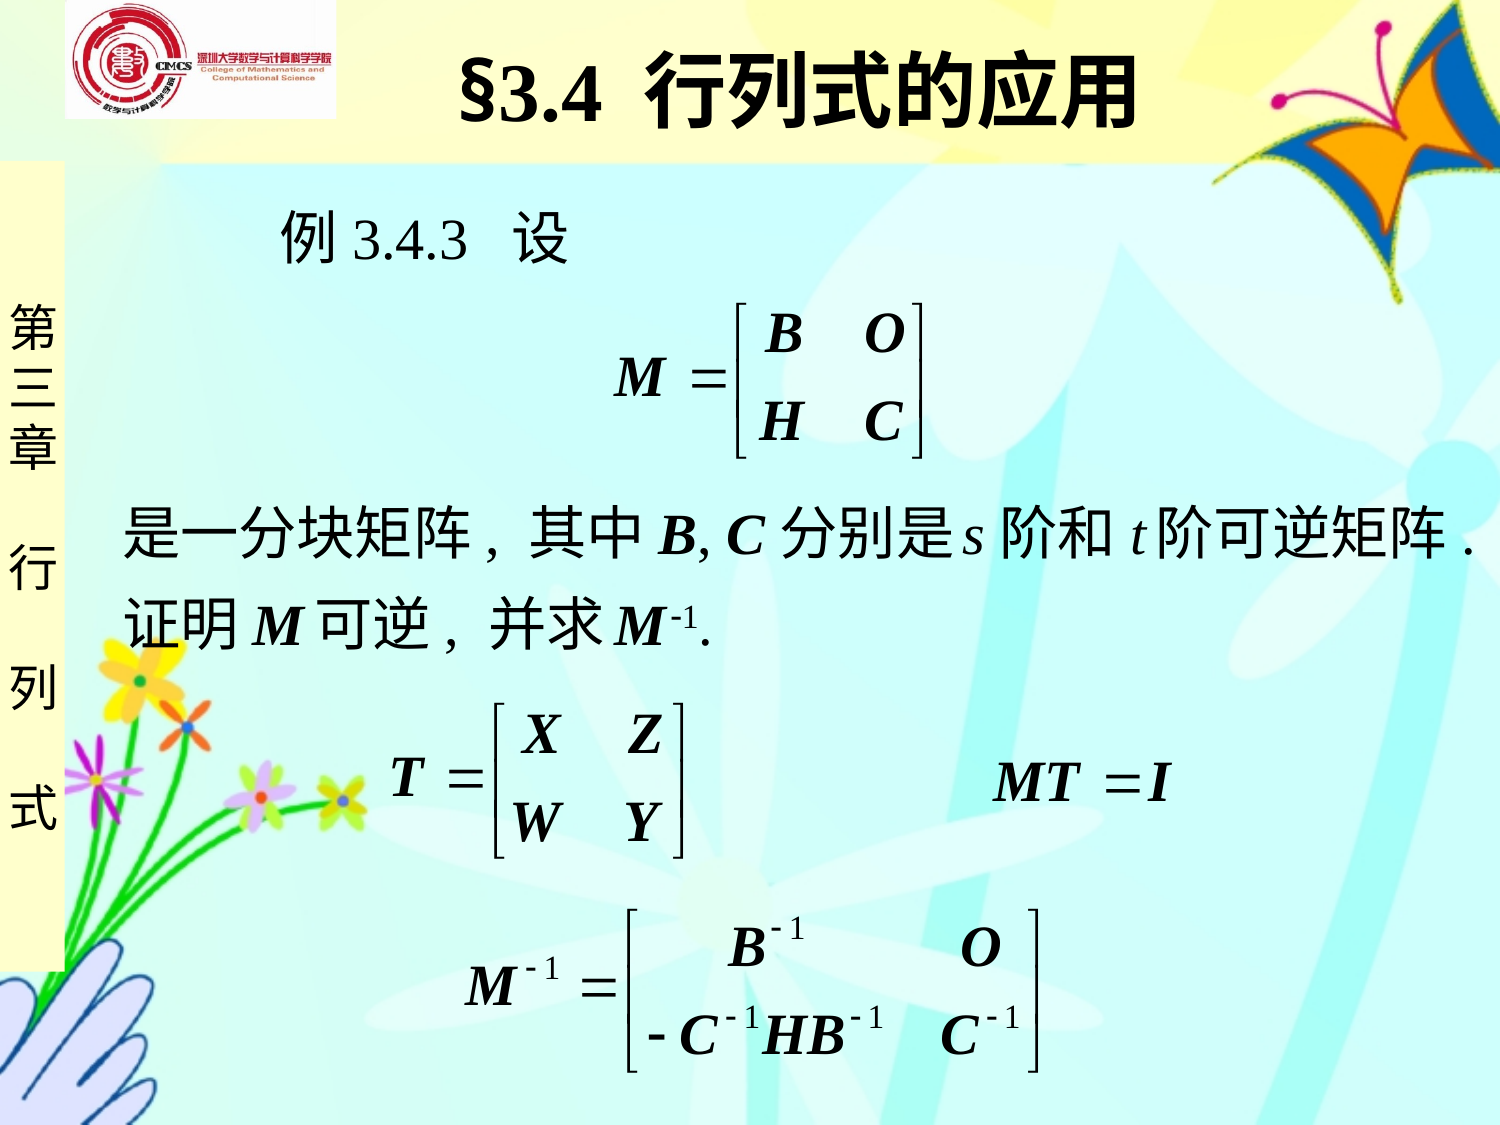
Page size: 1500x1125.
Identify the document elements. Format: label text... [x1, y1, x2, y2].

picture [0, 0, 1500, 1125]
text_box 是一分块矩阵, 其中B, C分别是 s阶和t 阶可逆矩阵. 证明M 可逆, 并求 M 1. [107, 468, 1491, 665]
title §3.4 行列式的应用 [442, 0, 1182, 191]
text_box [603, 291, 946, 469]
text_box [383, 692, 704, 869]
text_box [982, 751, 1188, 811]
text_box 例3.4.3 设 [147, 172, 585, 279]
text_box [454, 897, 1059, 1083]
